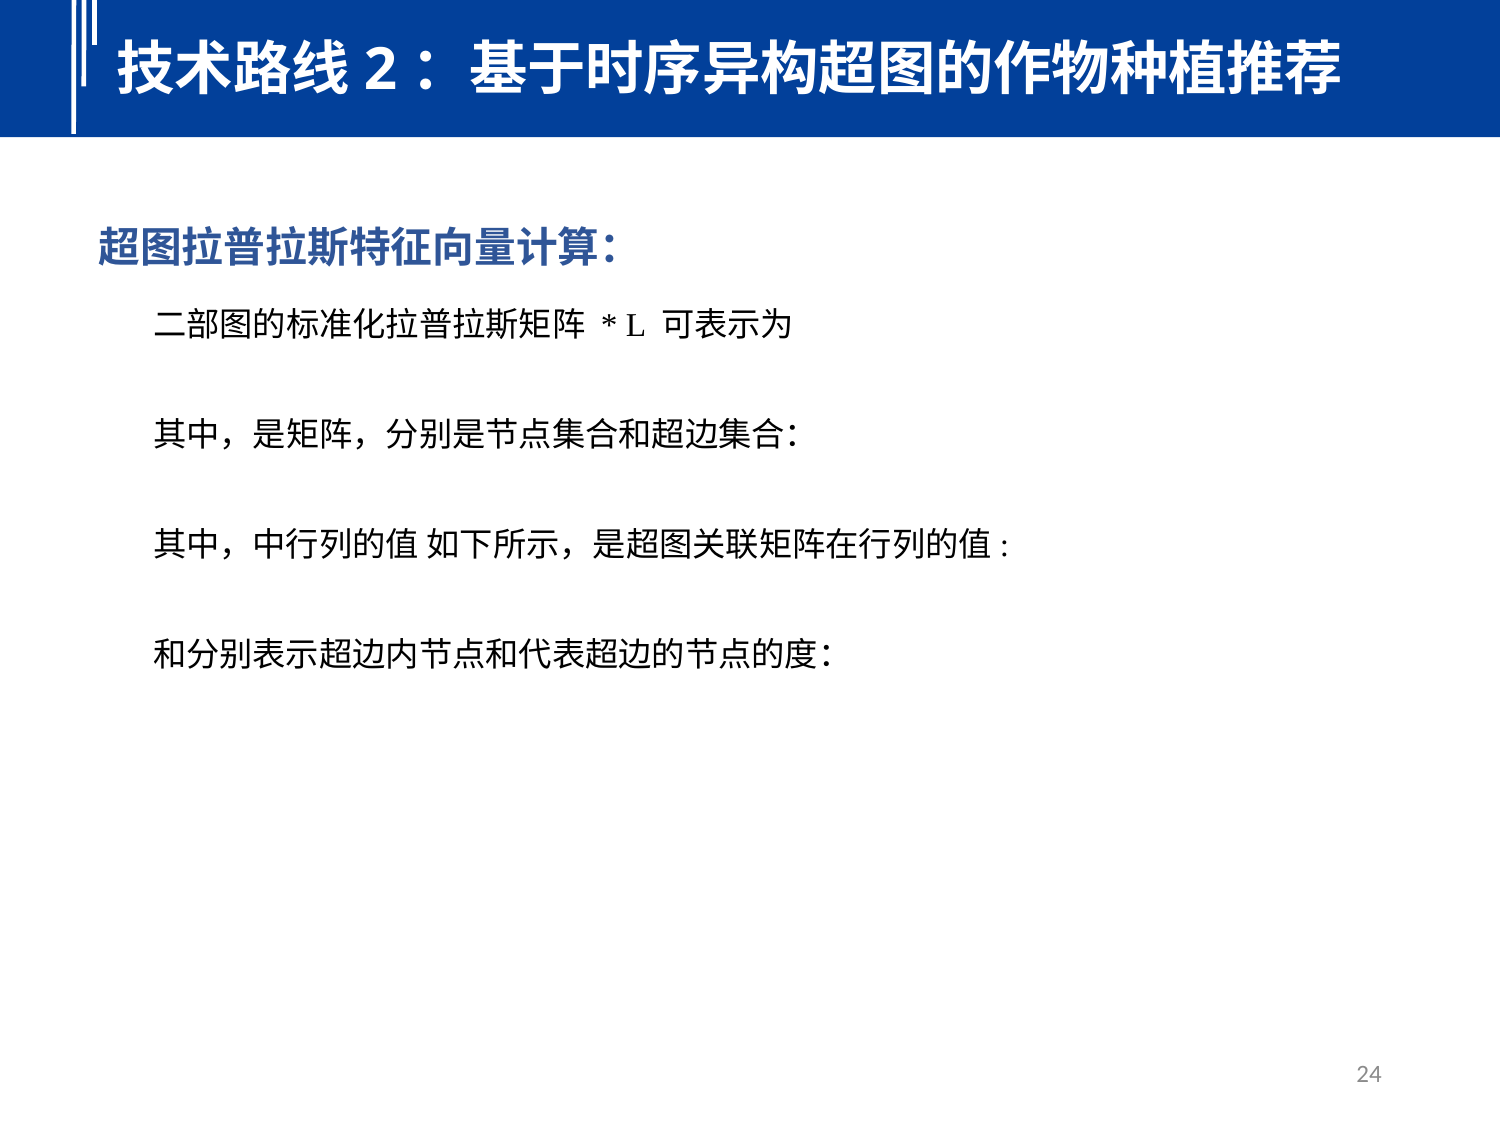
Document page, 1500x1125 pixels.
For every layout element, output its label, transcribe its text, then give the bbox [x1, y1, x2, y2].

slide_number 24 [1059, 1042, 1397, 1103]
text_box 技术路线2：基于时序异构超图的作物种植推荐 [102, 23, 1500, 109]
text_box 超图拉普拉斯特征向量计算： [83, 188, 1410, 349]
text_box [0, 0, 1500, 138]
